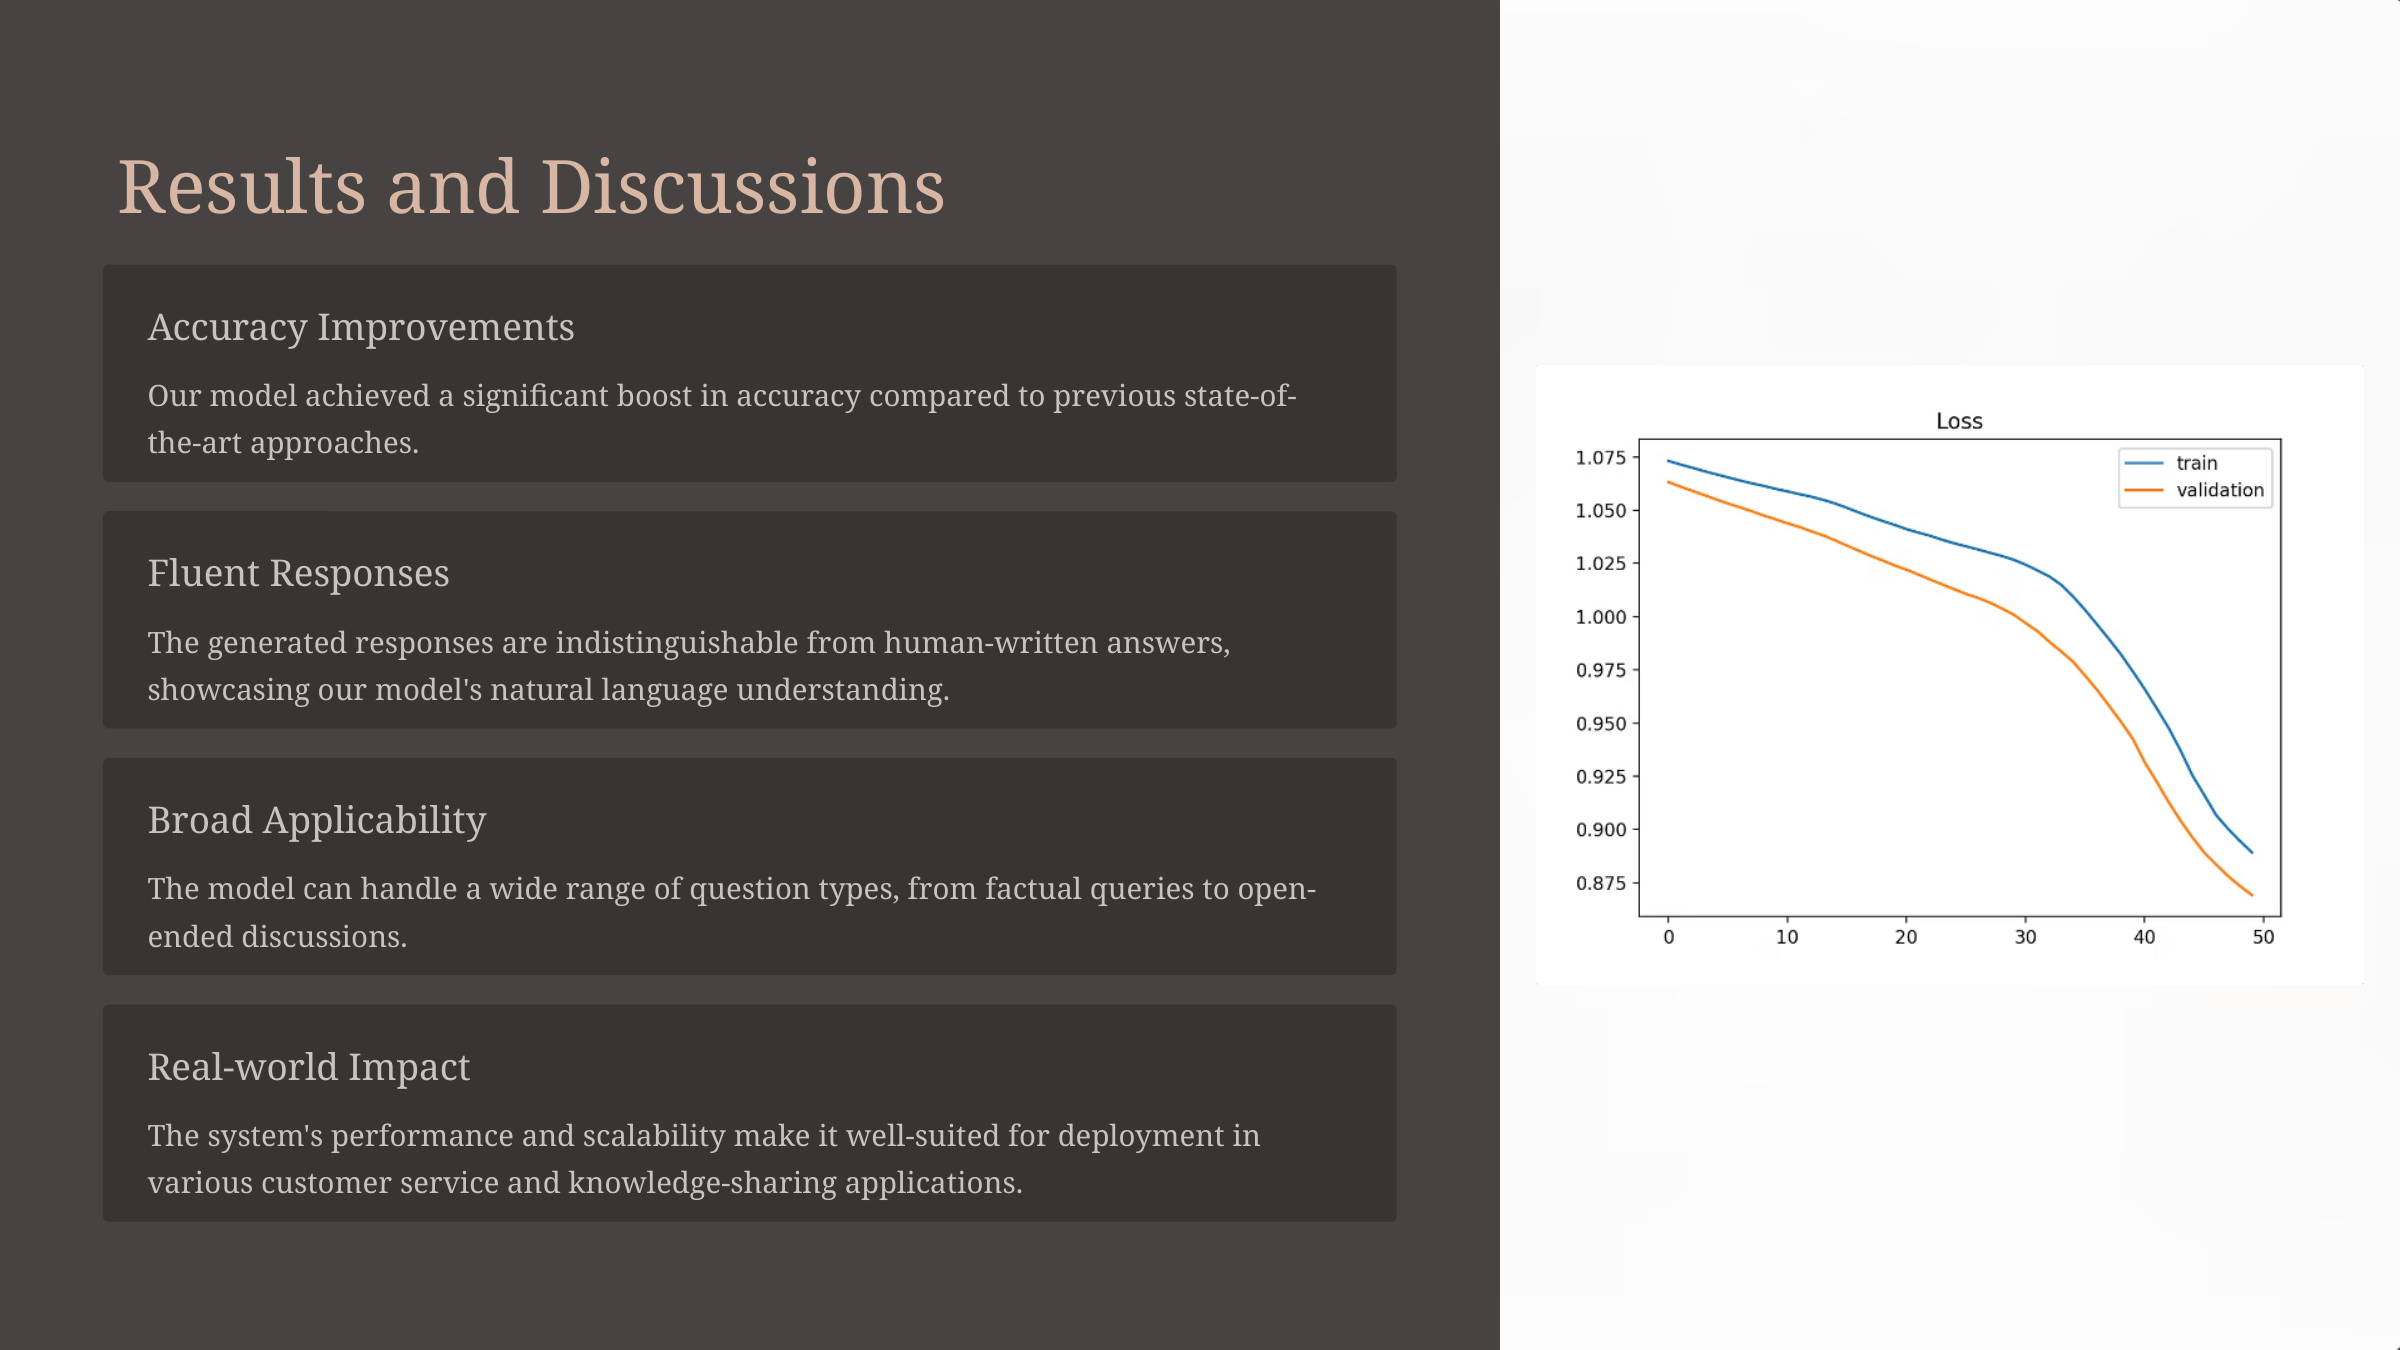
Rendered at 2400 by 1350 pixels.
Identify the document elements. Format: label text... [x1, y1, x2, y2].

text_box Our model achieved a significant boost in accuracy compared to previous state-of-the-art approaches. [132, 357, 1368, 453]
text_box Results and Discussions [103, 128, 887, 221]
text_box Accuracy Improvements [132, 294, 530, 341]
picture [1499, 0, 2400, 1350]
text_box [0, 0, 1499, 1350]
text_box The model can handle a wide range of question types, from factual queries to open-ended discussions. [132, 851, 1368, 946]
text_box Real-world Impact [132, 1034, 502, 1081]
text_box [103, 264, 1397, 482]
text_box Broad Applicability [132, 787, 502, 834]
text_box [103, 1004, 1397, 1222]
text_box The system's performance and scalability make it well-suited for deployment in various customer service and knowledge-sharing applications. [132, 1097, 1368, 1193]
text_box [103, 757, 1397, 976]
text_box Fluent Responses [132, 540, 502, 587]
text_box [103, 511, 1397, 729]
text_box The generated responses are indistinguishable from human-written answers, showcasing our model's natural language understanding. [132, 604, 1368, 699]
